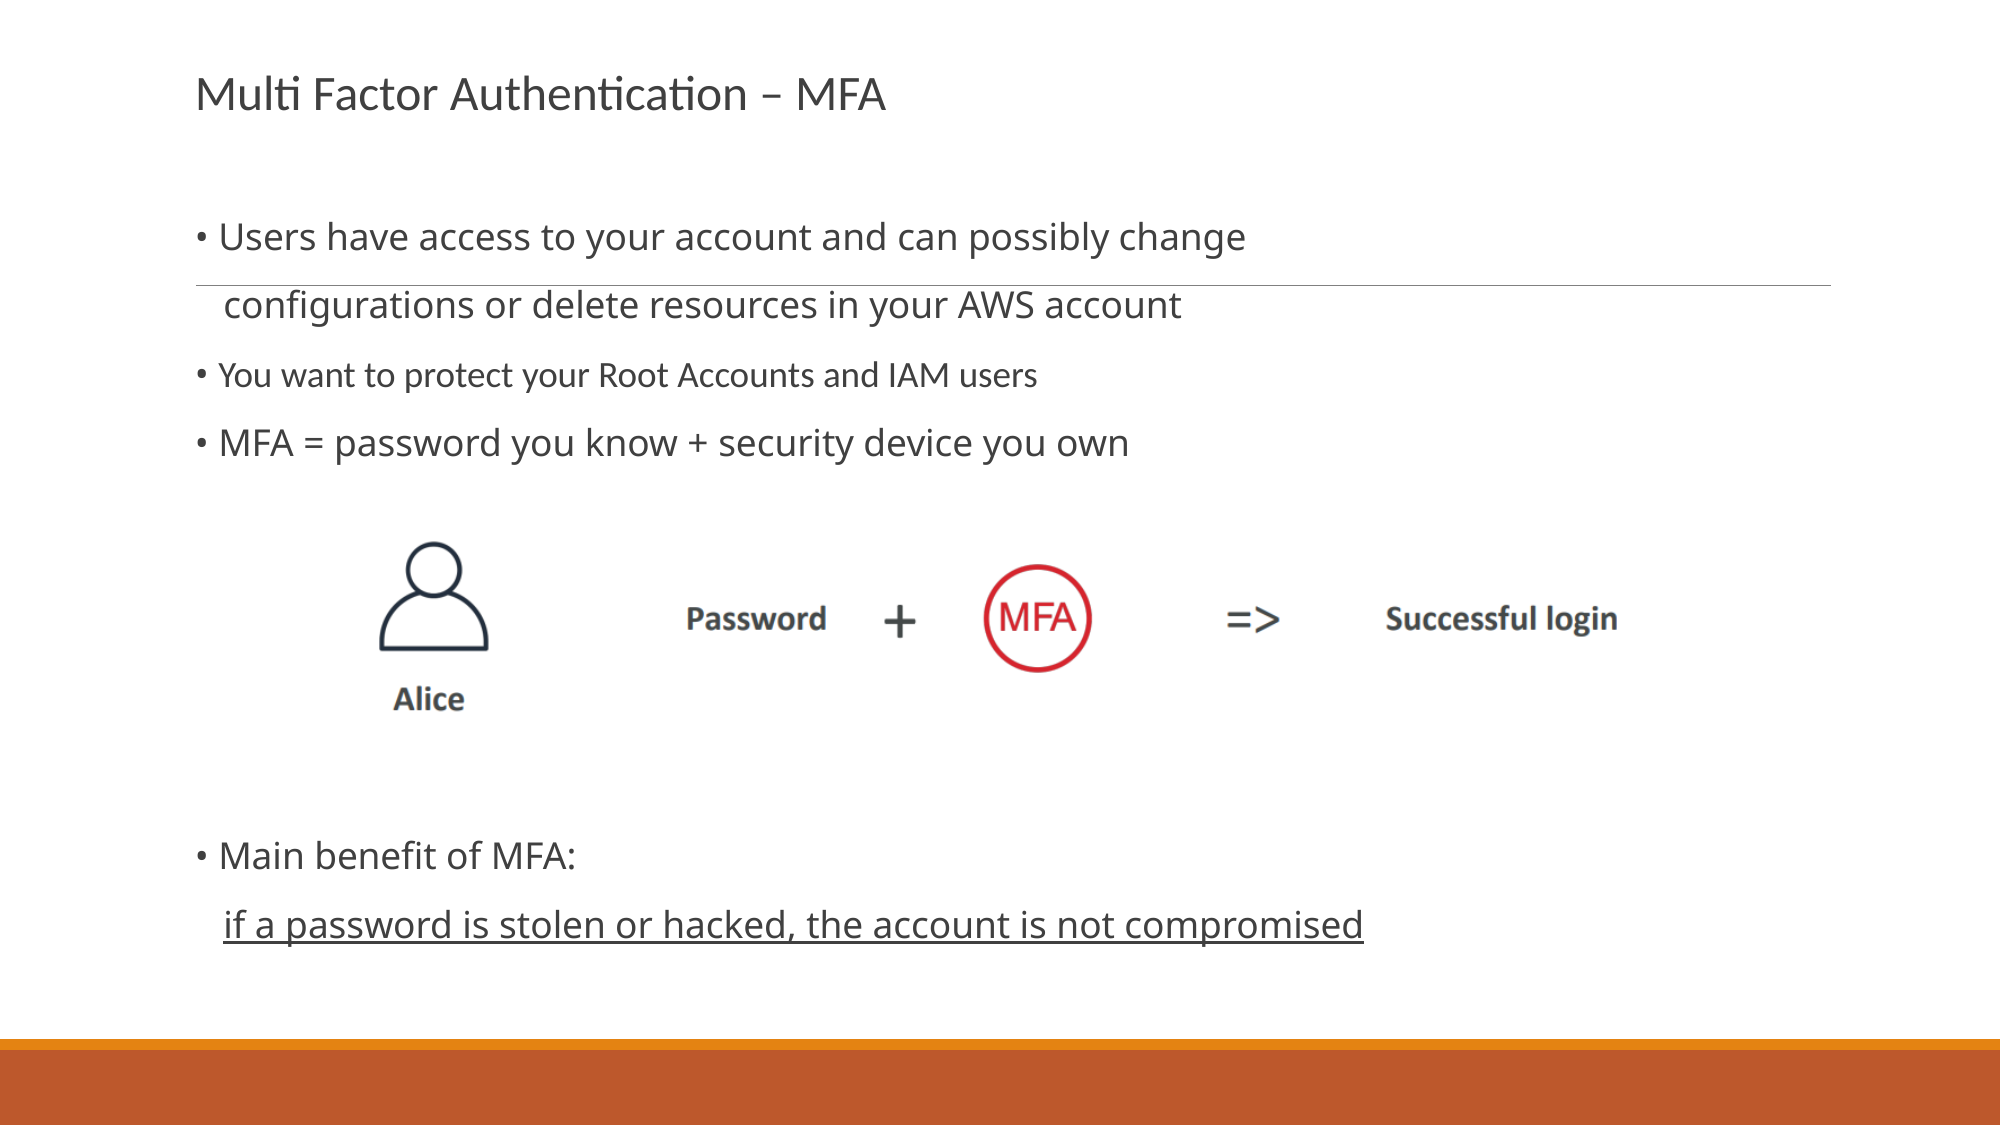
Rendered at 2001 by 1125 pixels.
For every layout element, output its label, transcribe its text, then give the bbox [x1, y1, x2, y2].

picture [271, 495, 1664, 743]
list Multi Factor Authentication – MFA • Users have access to your account and can possibly change configurations or delete resources in your AWS account • You want to protect your Root Accounts and IAM users • MFA = password you know + security device you own • Main benefit of MFA: if a password is stolen or hacked, the account is not compromised [180, 59, 1830, 963]
